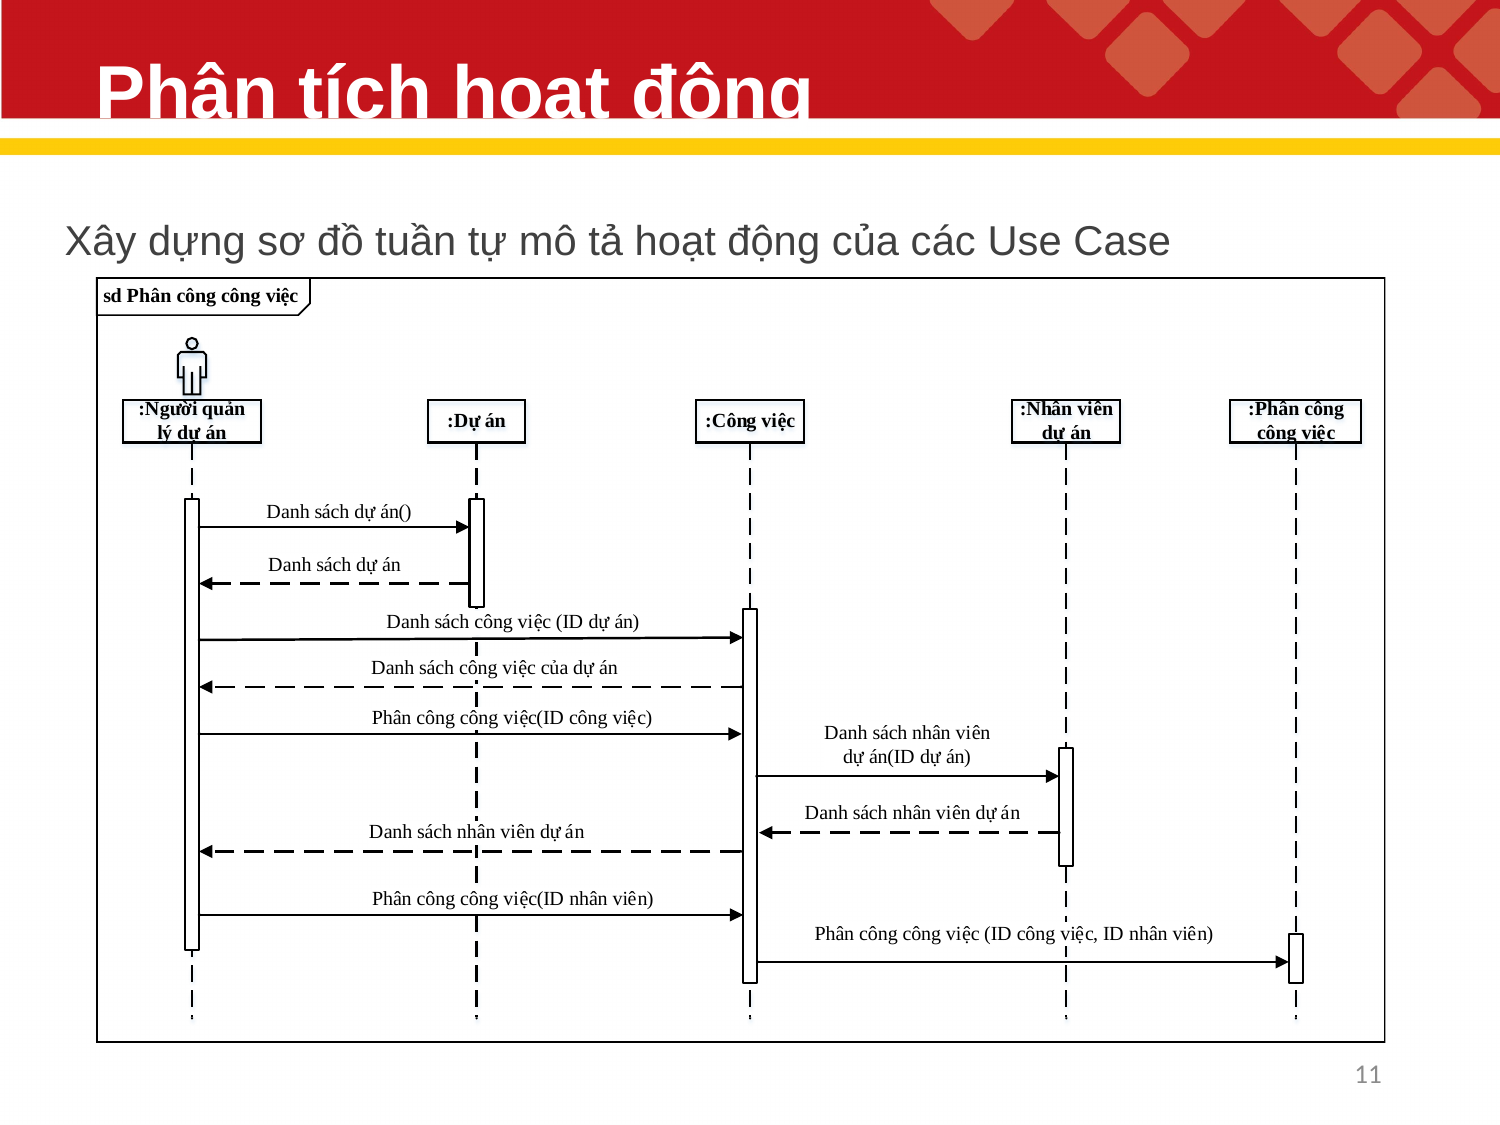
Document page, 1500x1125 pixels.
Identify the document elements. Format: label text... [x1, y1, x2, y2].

list Xây dựng sơ đồ tuần tự mô tả hoạt động của các Use Case [49, 181, 1335, 254]
title Phân tích hoạt động [80, 0, 1397, 204]
picture [0, 0, 1500, 1125]
slide_number 10 [1059, 1042, 1397, 1103]
